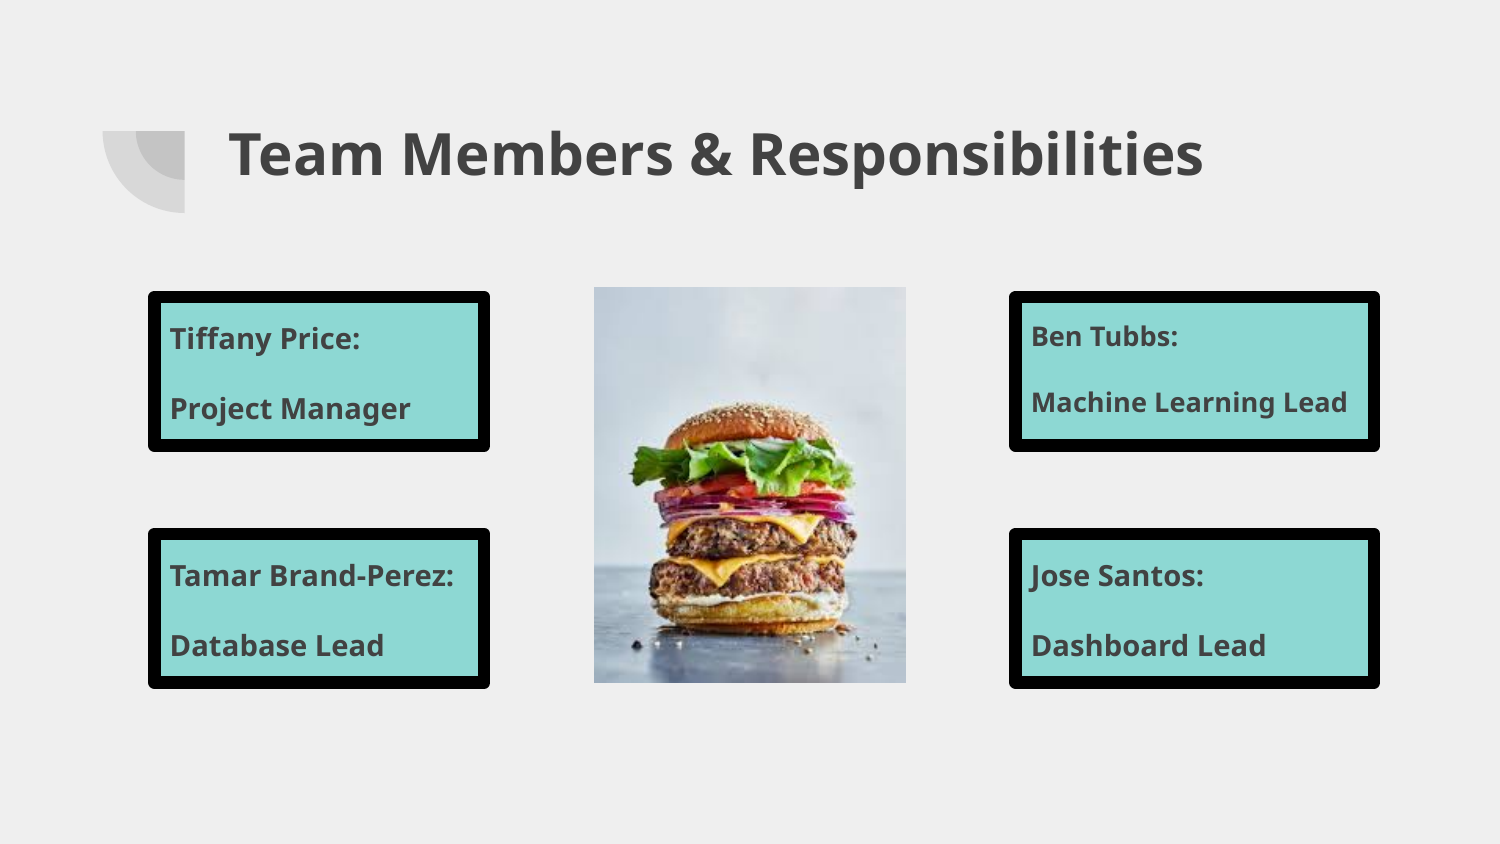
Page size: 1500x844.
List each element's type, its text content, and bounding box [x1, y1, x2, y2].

list Jose Santos: Dashboard Lead [1015, 534, 1374, 683]
picture [594, 286, 906, 683]
list Tiffany Price: Project Manager [154, 297, 485, 446]
title Team Members & Responsibilities [213, 98, 1368, 263]
list Tamar Brand-Perez: Database Lead [154, 534, 485, 683]
list Ben Tubbs: Machine Learning Lead [1015, 297, 1374, 446]
